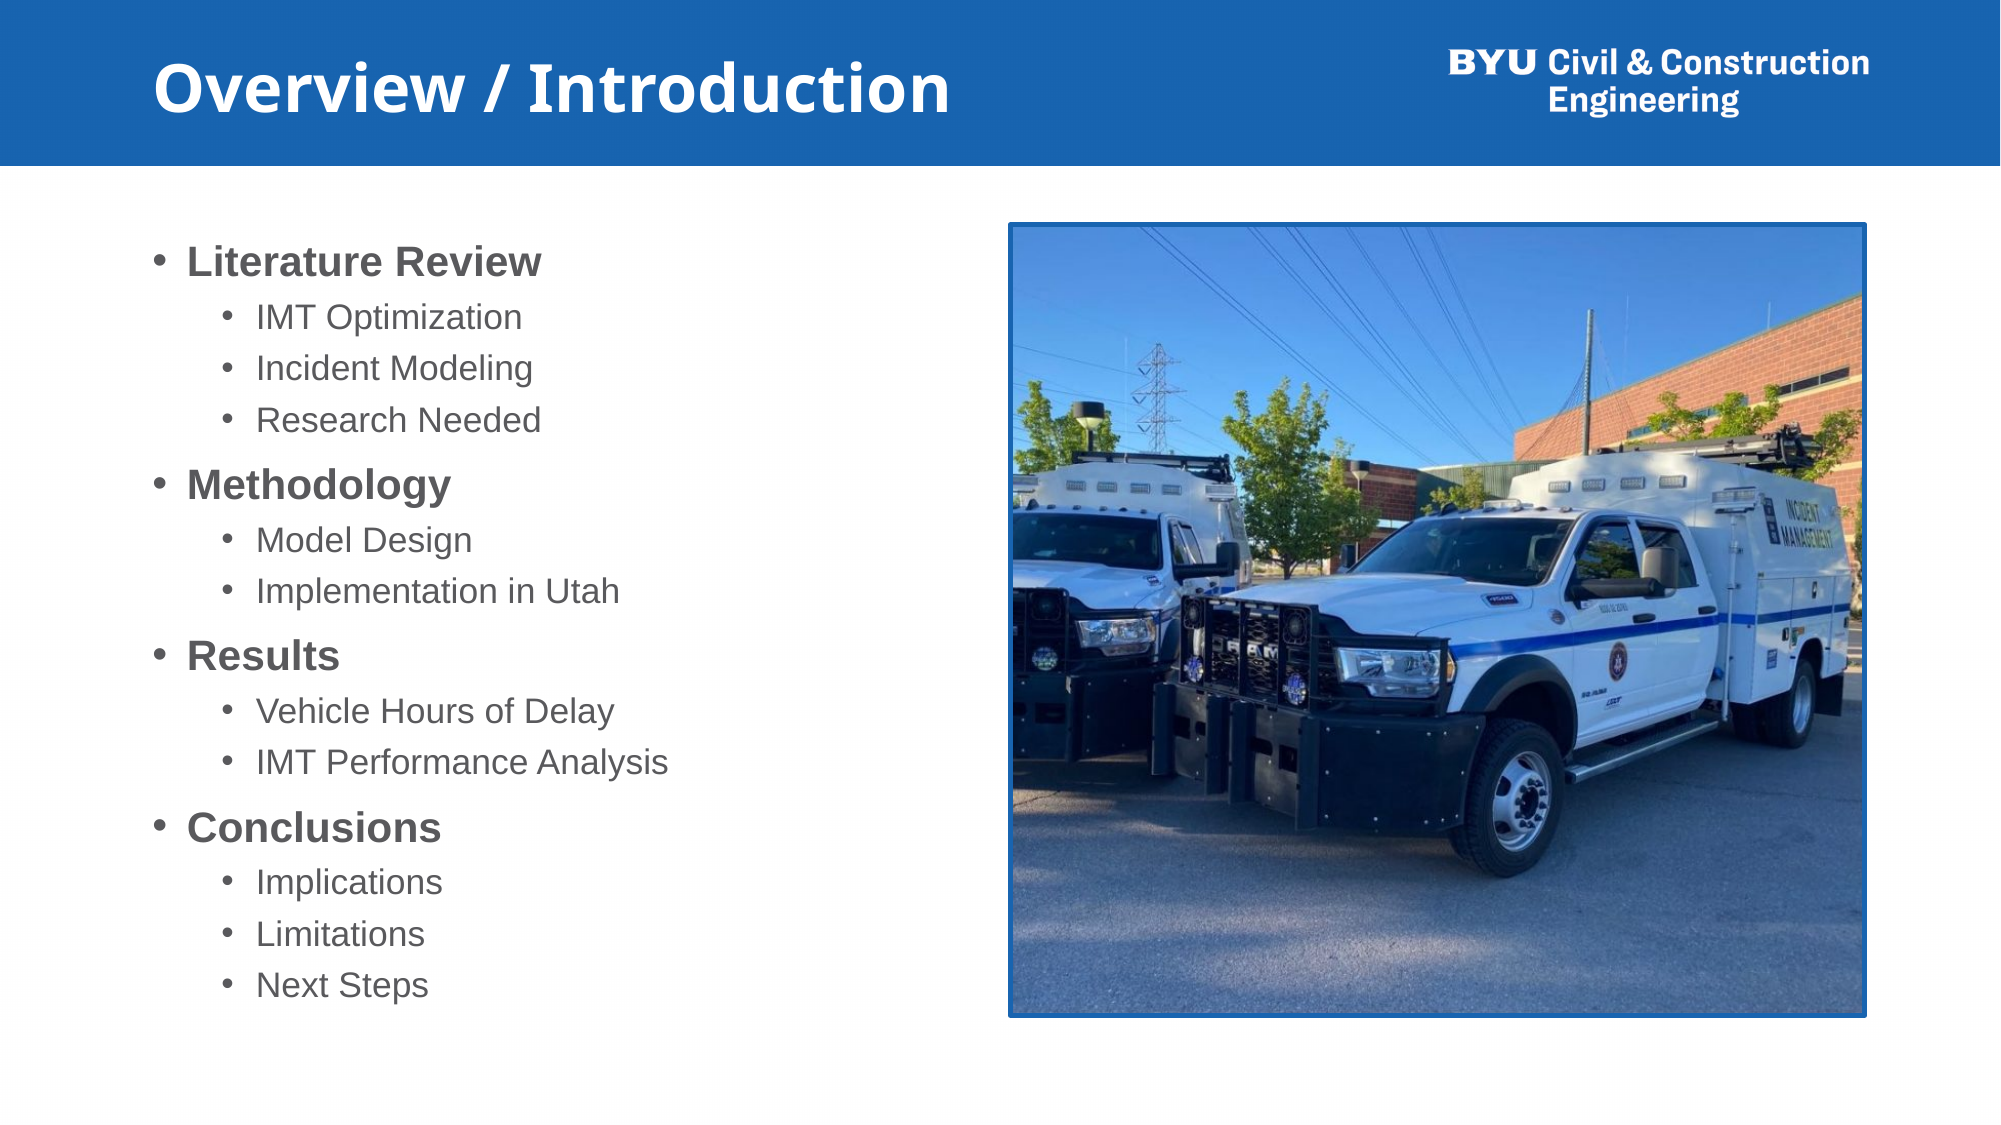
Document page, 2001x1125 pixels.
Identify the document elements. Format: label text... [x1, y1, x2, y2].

title Overview / Introduction [137, 45, 1469, 137]
list Literature Review IMT Optimization Incident Modeling Research Needed Methodology Model Design Implementation in Utah Results Vehicle Hours of Delay IMT Performance Analysis Conclusions Implications Limitations Next Steps [137, 226, 988, 1014]
picture [0, 0, 2001, 1125]
